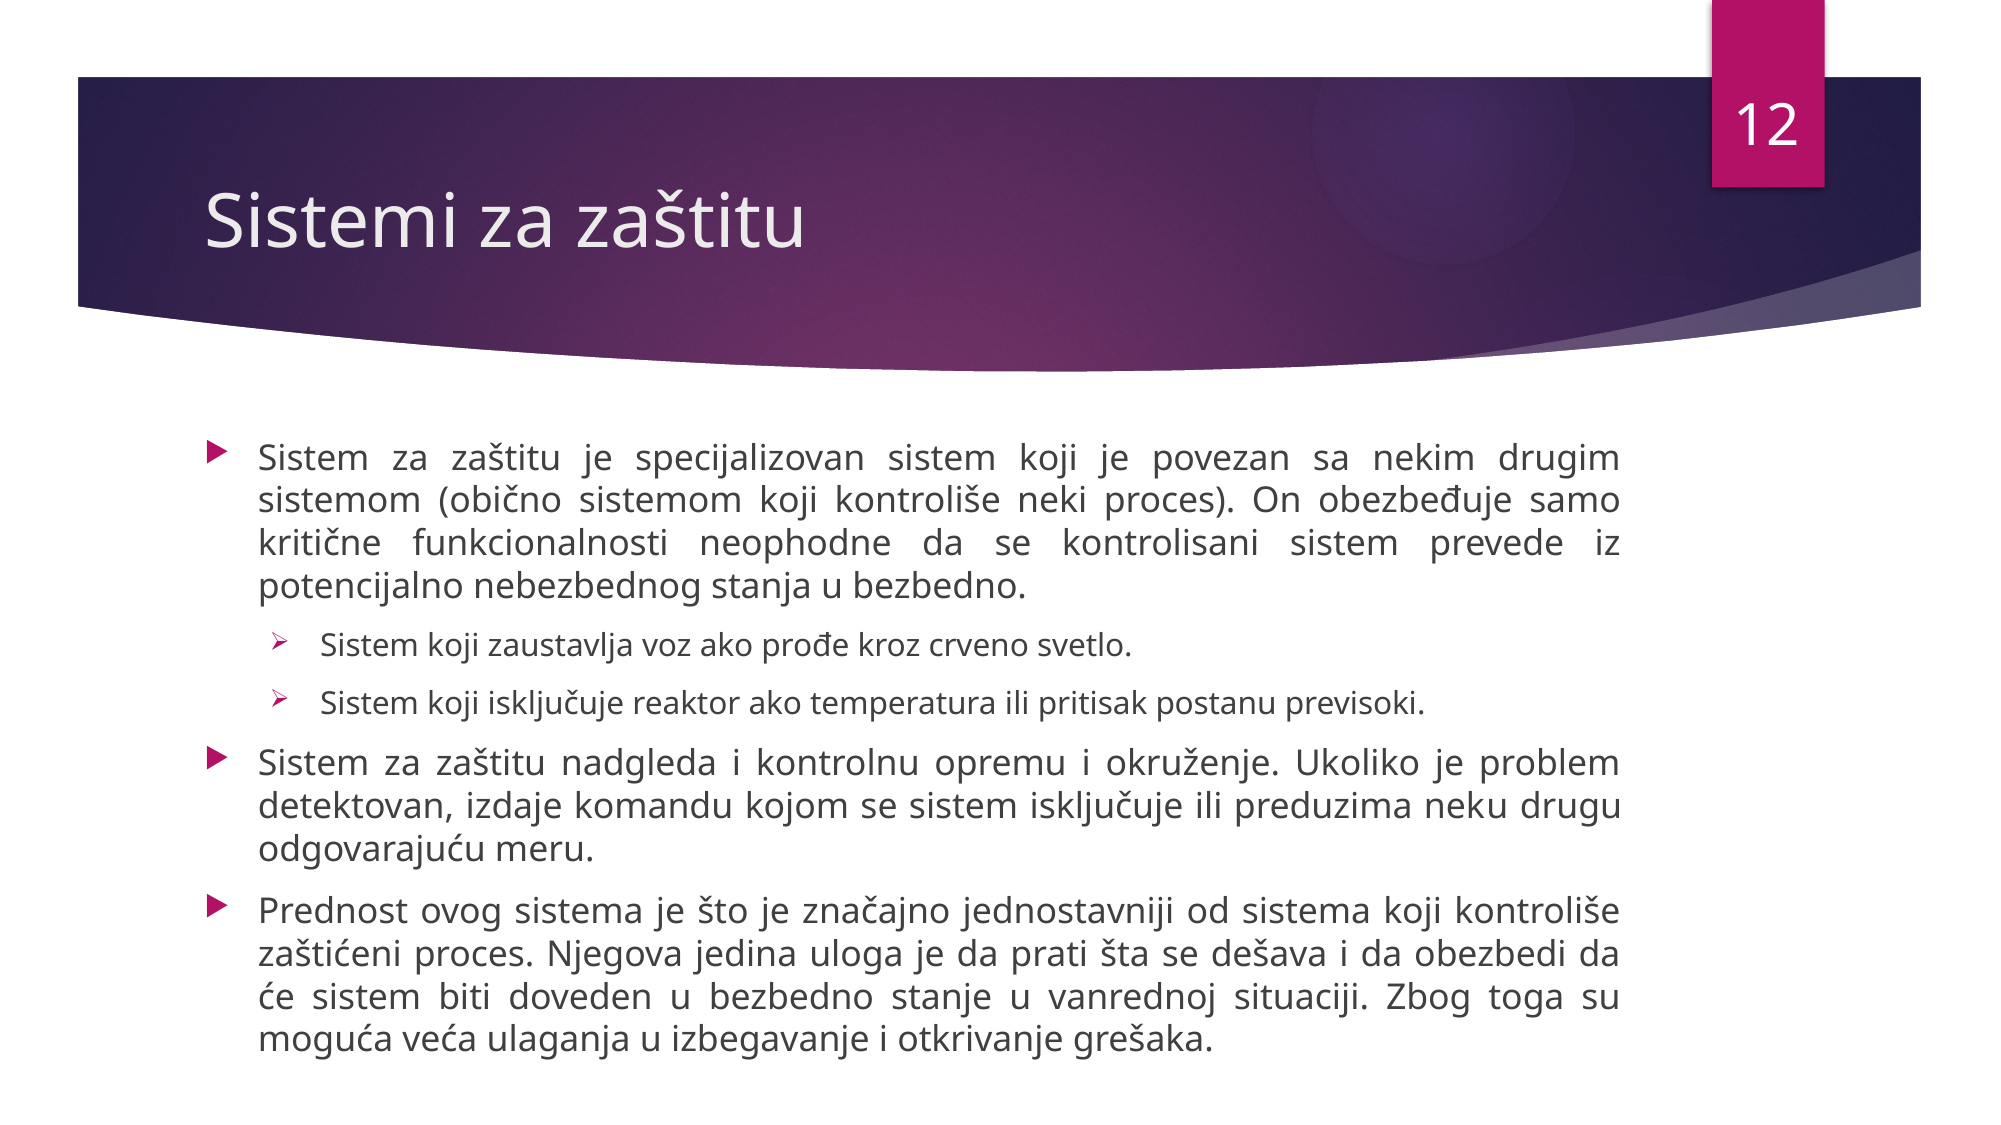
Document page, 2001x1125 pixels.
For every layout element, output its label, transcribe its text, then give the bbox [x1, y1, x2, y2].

title Sistemi za zaštitu [189, 159, 1627, 276]
list Sistem za zaštitu je specijalizovan sistem koji je povezan sa nekim drugim sistemom (obično sistemom koji kontroliše neki proces). On obezbeđuje samo kritične funkcionalnosti neophodne da se kontrolisani sistem prevede iz potencijalno nebezbednog stanja u bezbedno. Sistem koji zaustavlja voz ako prođe kroz crveno svetlo. Sistem koji isključuje reaktor ako temperatura ili pritisak postanu previsoki. Sistem za zaštitu nadgleda i kontrolnu opremu i okruženje. Ukoliko je problem detektovan, izdaje komandu kojom se sistem isključuje ili preduzima neku drugu odgovarajuću meru. Prednost ovog sistema je što je značajno jednostavniji od sistema koji kontroliše zaštićeni proces. Njegova jedina uloga je da prati šta se dešava i da obezbedi da će sistem biti doveden u bezbedno stanje u vanrednoj situaciji. Zbog toga su moguća veća ulaganja u izbegavanje i otkrivanje grešaka. [189, 427, 1638, 1072]
slide_number 12 [1698, 48, 1836, 175]
